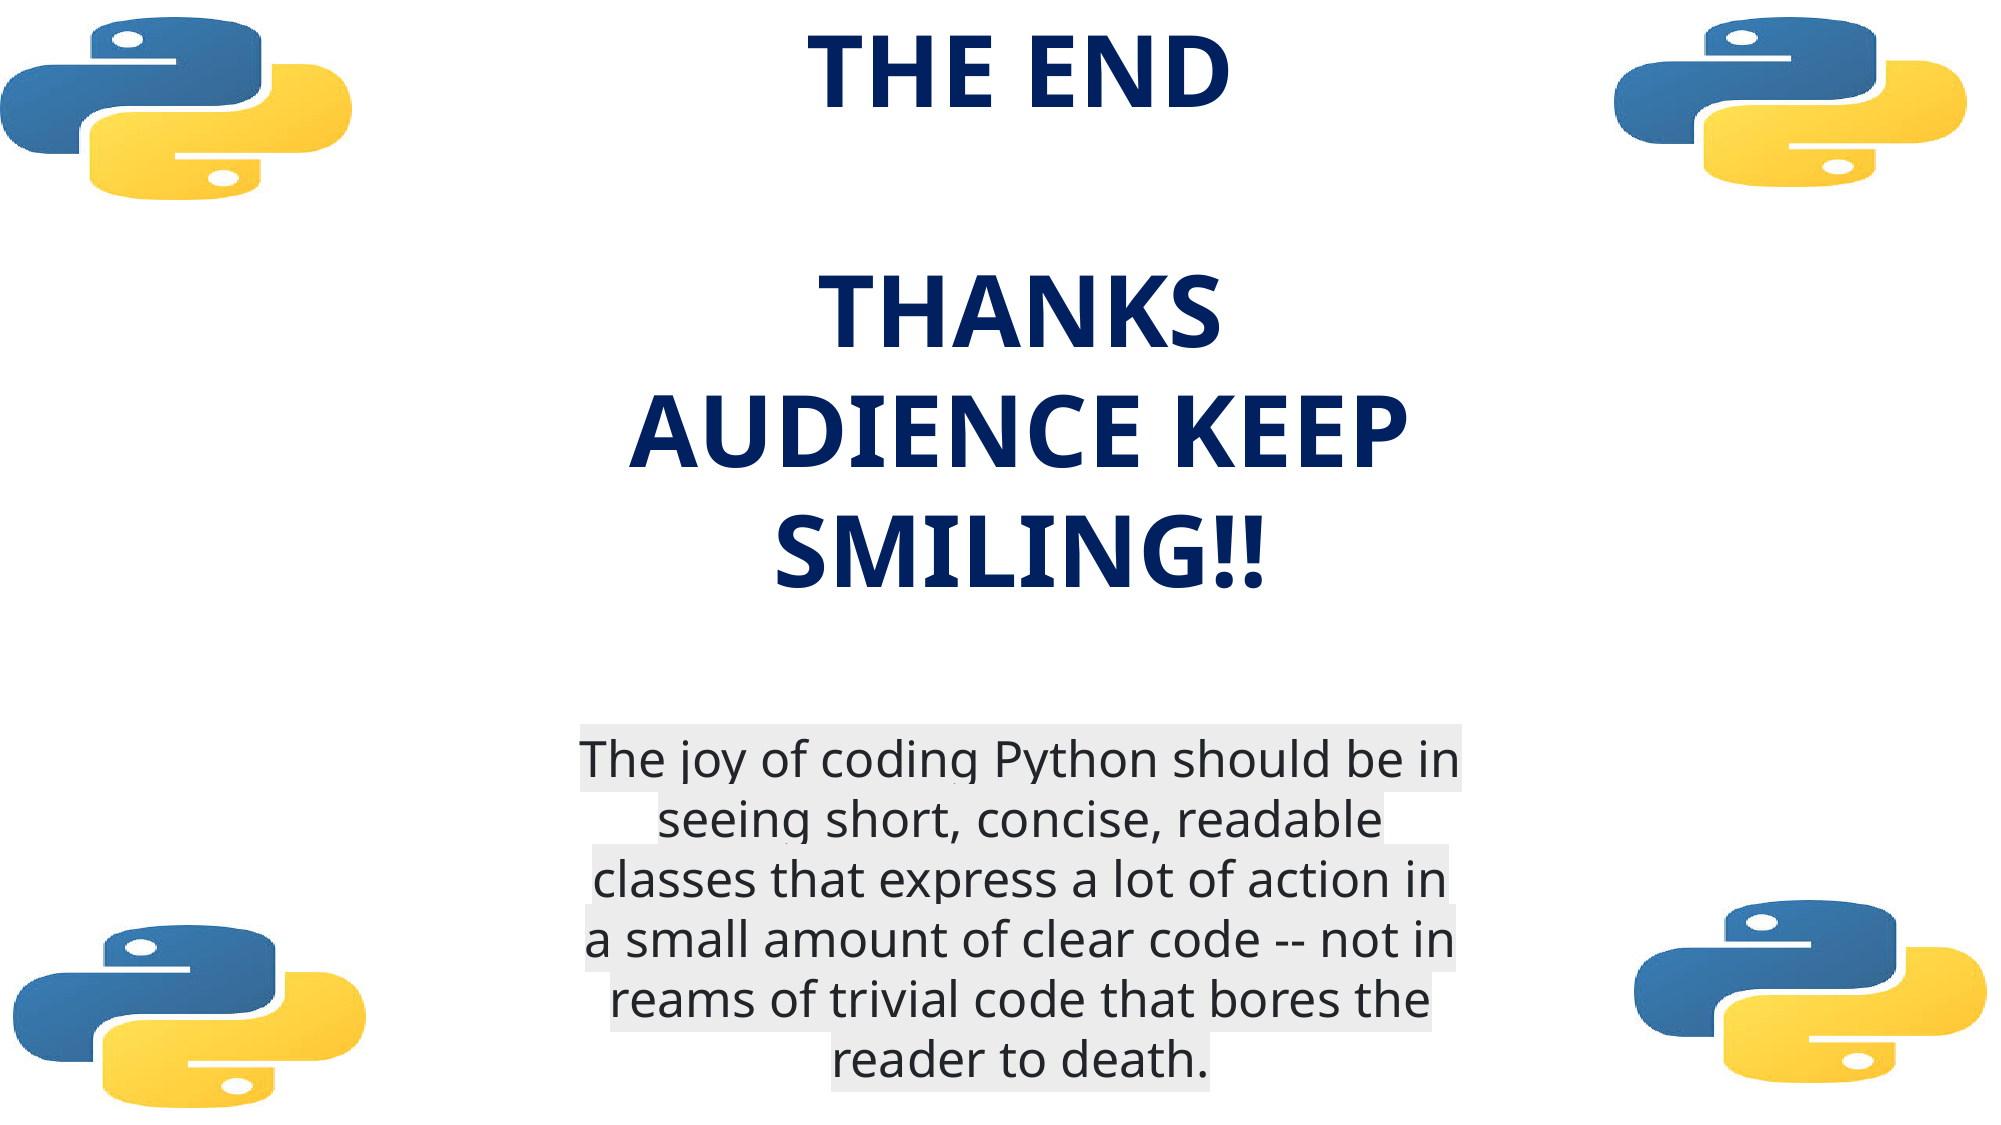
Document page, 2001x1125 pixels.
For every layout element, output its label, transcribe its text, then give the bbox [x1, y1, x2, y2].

picture [0, 16, 353, 200]
picture [1634, 899, 1987, 1083]
text_box THE END THANKS AUDIENCE KEEP SMILING!! The joy of coding Python should be in seeing short, concise, readable classes that express a lot of action in a small amount of clear code -- not in reams of trivial code that bores the reader to death. - Guido van Rossum [562, 0, 1479, 1125]
picture [13, 925, 366, 1109]
picture [1614, 16, 1967, 188]
